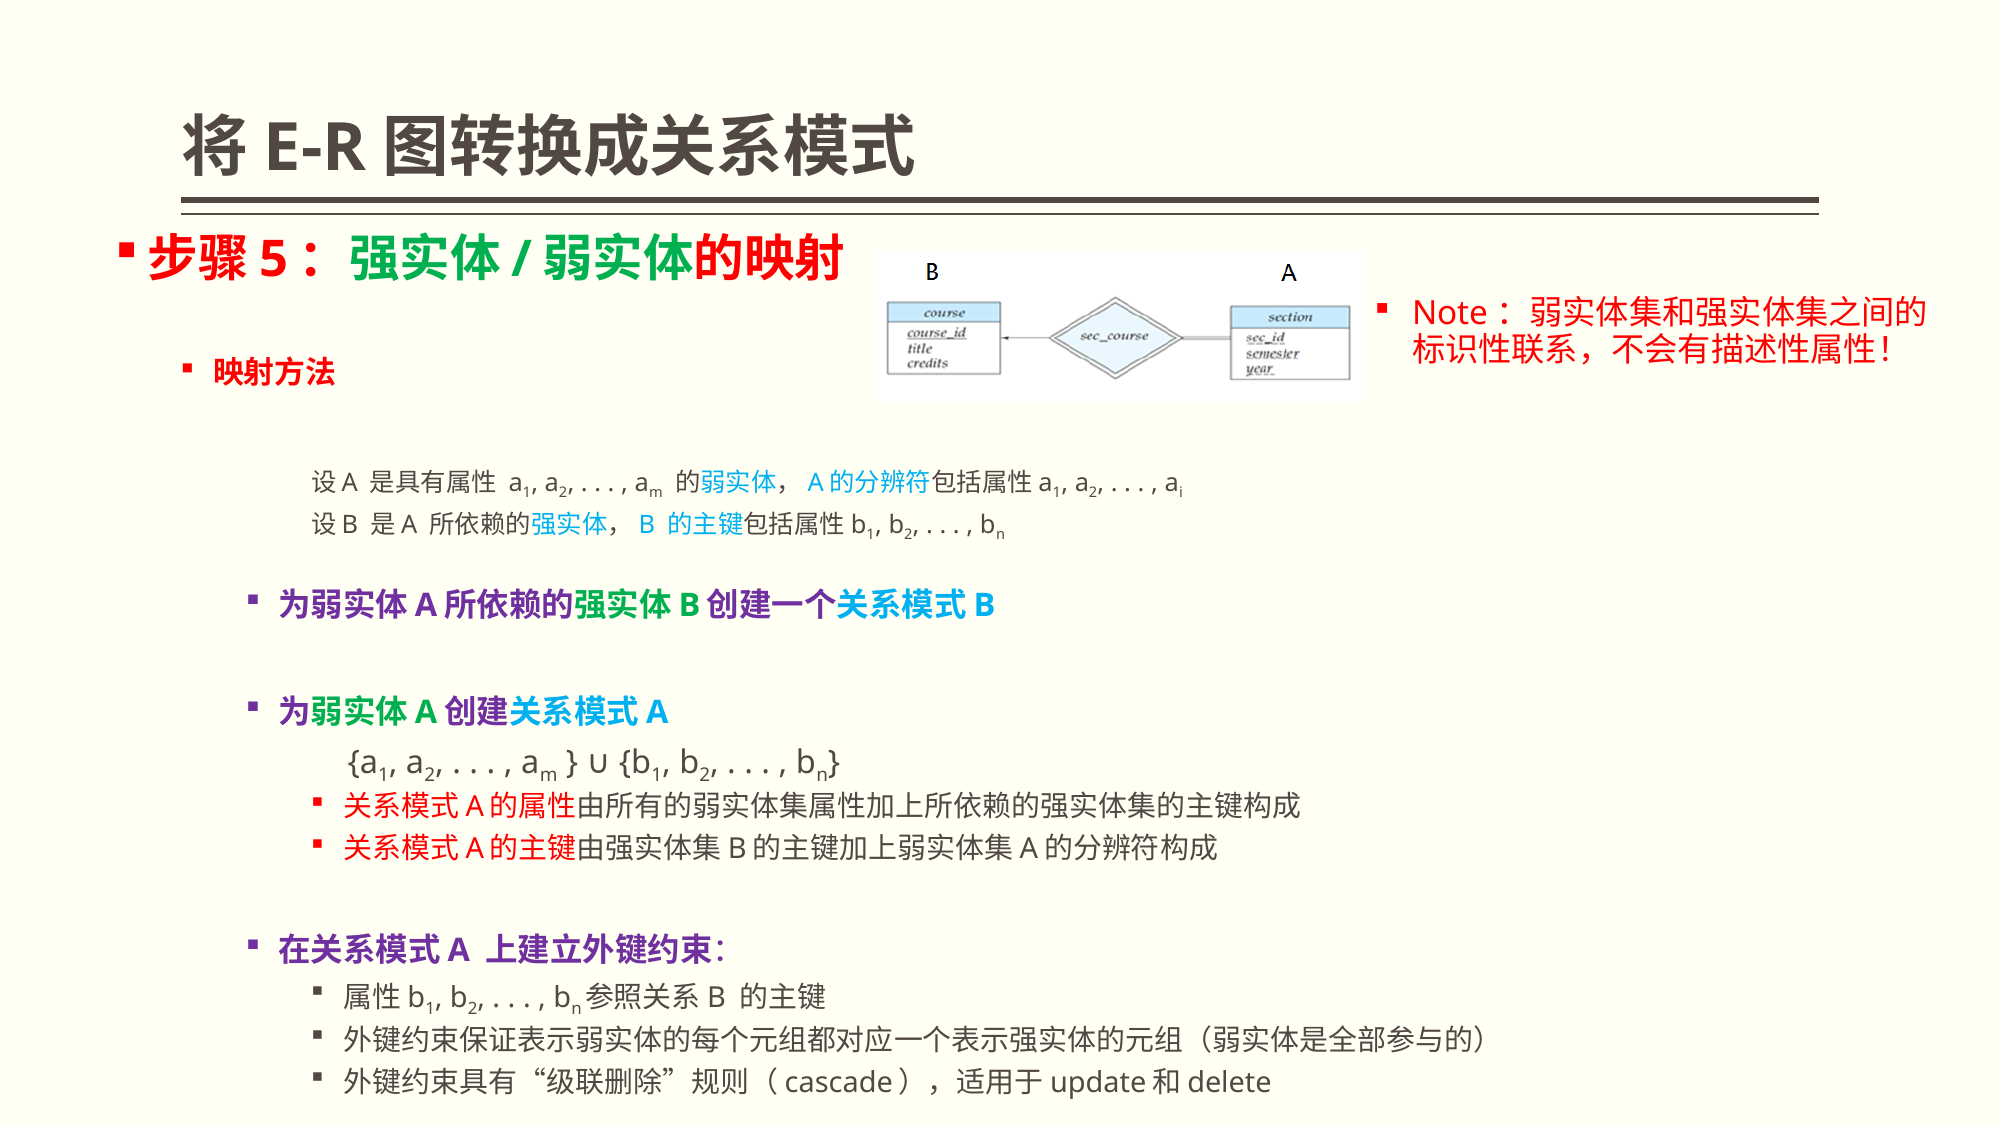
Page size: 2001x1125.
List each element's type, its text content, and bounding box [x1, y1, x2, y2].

list 步骤5：强实体/弱实体的映射 映射方法 设A 是具有属性 a1, a2, . . . , am 的弱实体，A的分辨符包括属性a1, a2, . . . , ai 设B 是A 所依赖的强实体，B 的主键包括属性b1, b2, . . . , bn 为弱实体A所依赖的强实体B创建一个关系模式B 为弱实体A创建关系模式A {a1, a2, . . . , am } ∪ {b1, b2, . . . , bn} 关系模式A的属性由所有的弱实体集属性加上所依赖的强实体集的主键构成 关系模式A的主键由强实体集B的主键加上弱实体集A的分辨符构成 在关系模式A 上建立外键约束： 属性b1, b2, . . . , bn参照关系B 的主键 外键约束保证表示弱实体的每个元组都对应一个表示强实体的元组（弱实体是全部参与的） 外键约束具有“级联删除”规则（cascade），适用于update和delete [115, 225, 1793, 1113]
text_box Note：弱实体集和强实体集之间的标识性联系，不会有描述性属性！ [1374, 288, 1942, 393]
title 将E-R图转换成关系模式 [181, 12, 1819, 193]
picture [874, 251, 1364, 402]
